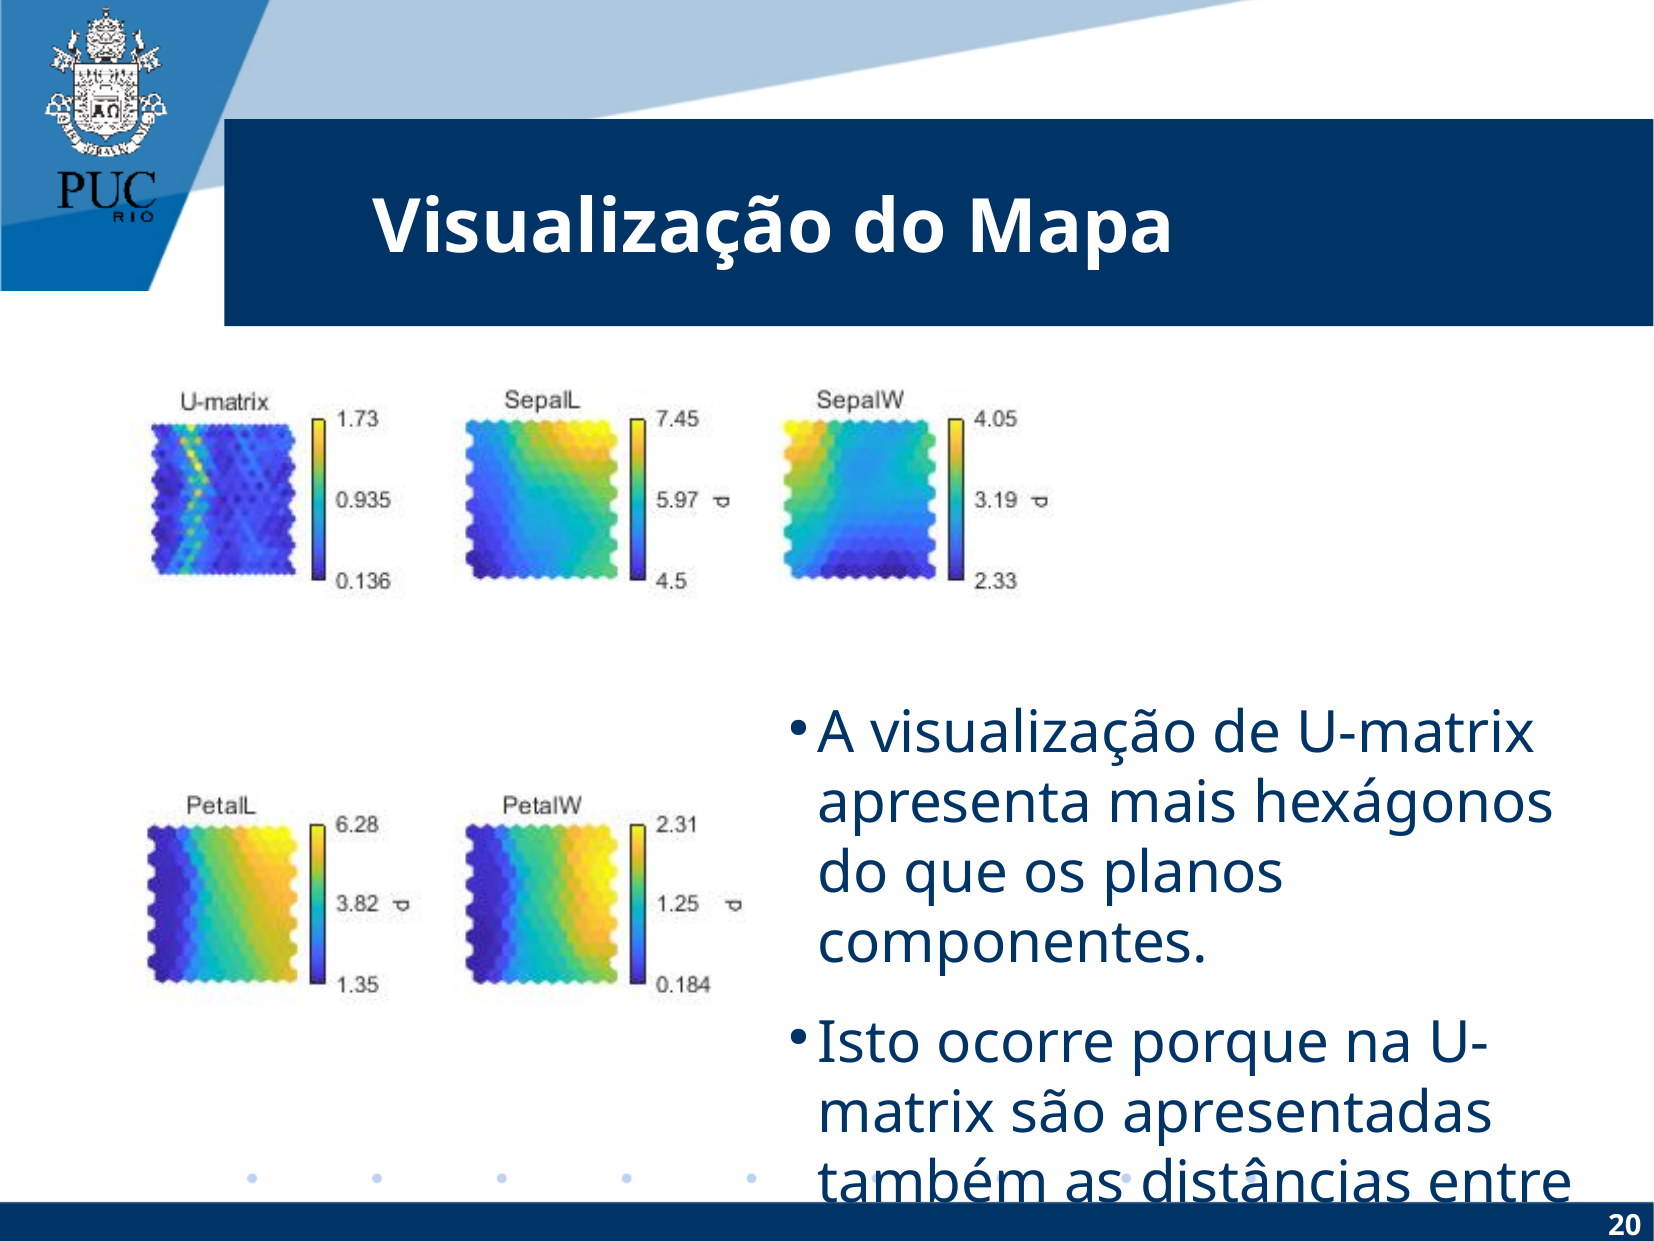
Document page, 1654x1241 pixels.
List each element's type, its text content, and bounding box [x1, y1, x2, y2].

list A visualização de U-matrix apresenta mais hexágonos do que os planos componentes. Isto ocorre porque na U-matrix são apresentadas também as distâncias entre as unidades. [1135, 694, 1617, 998]
title Visualização do Mapa [224, 119, 1654, 327]
slide_number 20 [1256, 1206, 1642, 1241]
picture [0, 0, 1654, 1241]
